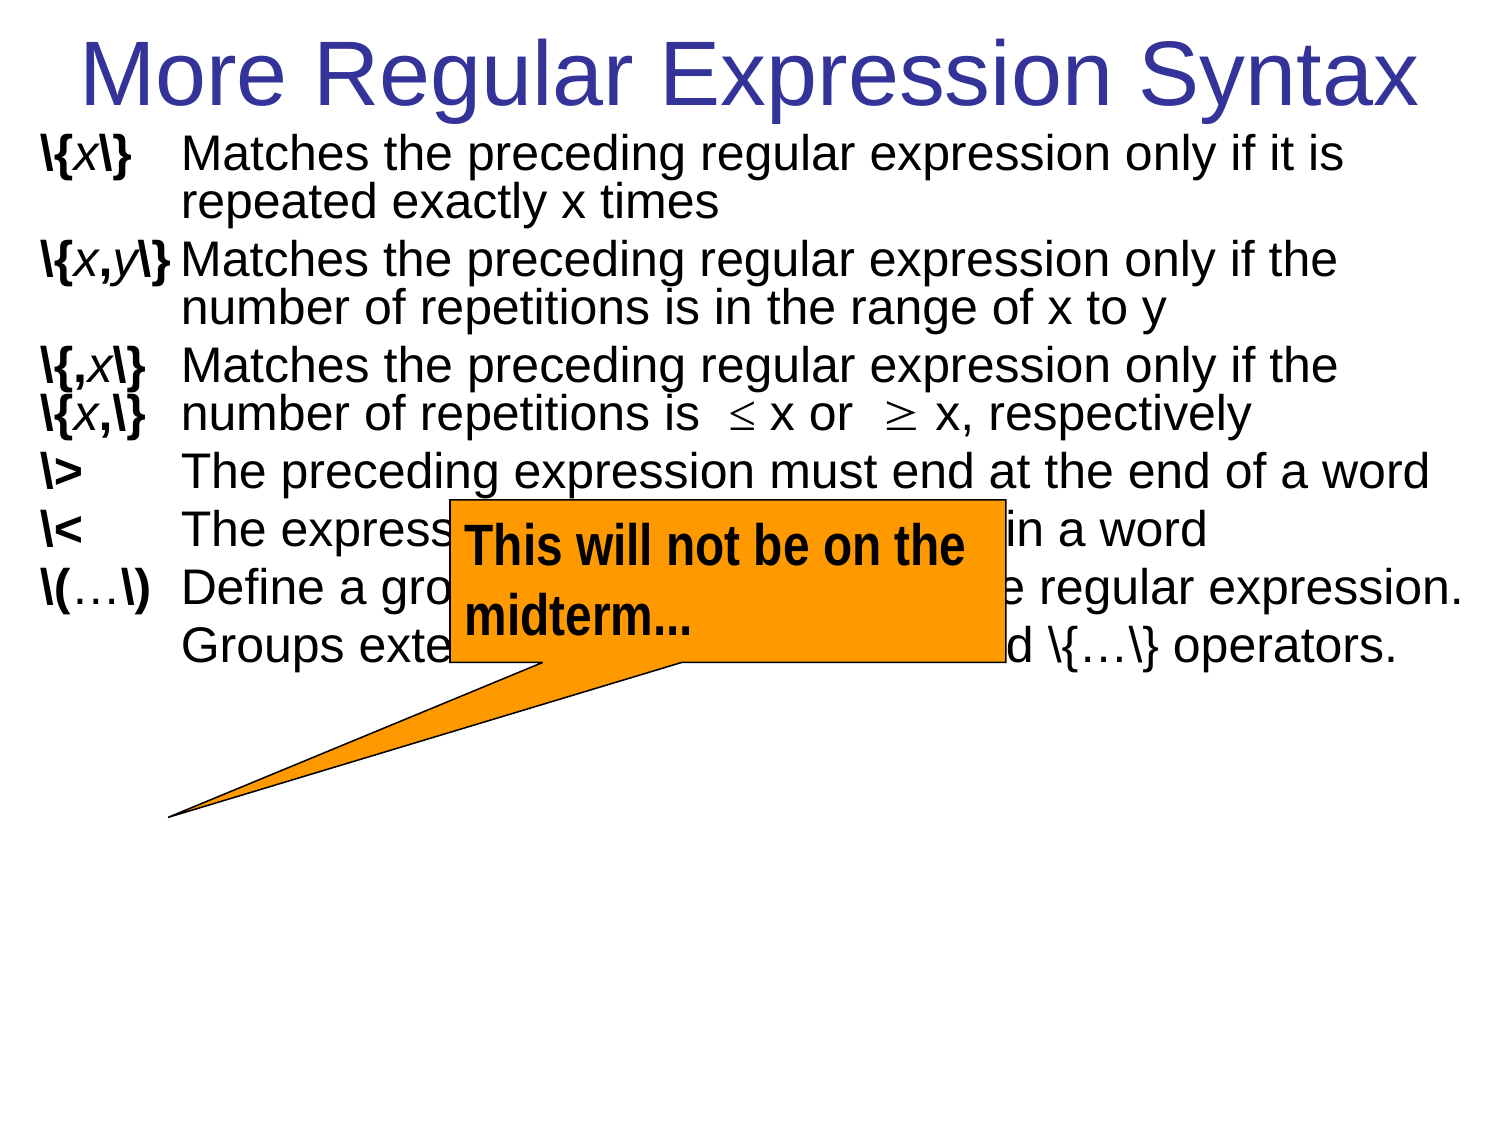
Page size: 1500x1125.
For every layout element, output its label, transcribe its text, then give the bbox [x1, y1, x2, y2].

text_box This will not be on the midterm... [168, 499, 1006, 818]
title More Regular Expression Syntax [62, 0, 1438, 138]
list \{x\} Matches the preceding regular expression only if it is repeated exactly x times \{x,y\} Matches the preceding regular expression only if the number of repetitions is in the range of x to y \{,x\} Matches the preceding regular expression only if the \{x,\} number of repetitions is ≤ x or  x, respectively \> The preceding expression must end at the end of a word \< The expression that follows must begin a word \(…\) Define a group for a sub-portion of the regular expression. Groups extend the reach of the “*” and \{…\} operators. Another reason for groups is to allow backreferences. Backreferencing is accomplished by subsequently using: \1, \2... to let you identify a rematch to the earlier pattern. Eg, suppose that you wanted to find any double-repeated letters, such as in “banana” and “nonogram”. Then your regular expression is: \([a-z]\)\([a-z]\)\1\2 (“banana” is a double-match, because there’s banana.) [24, 124, 1500, 1125]
